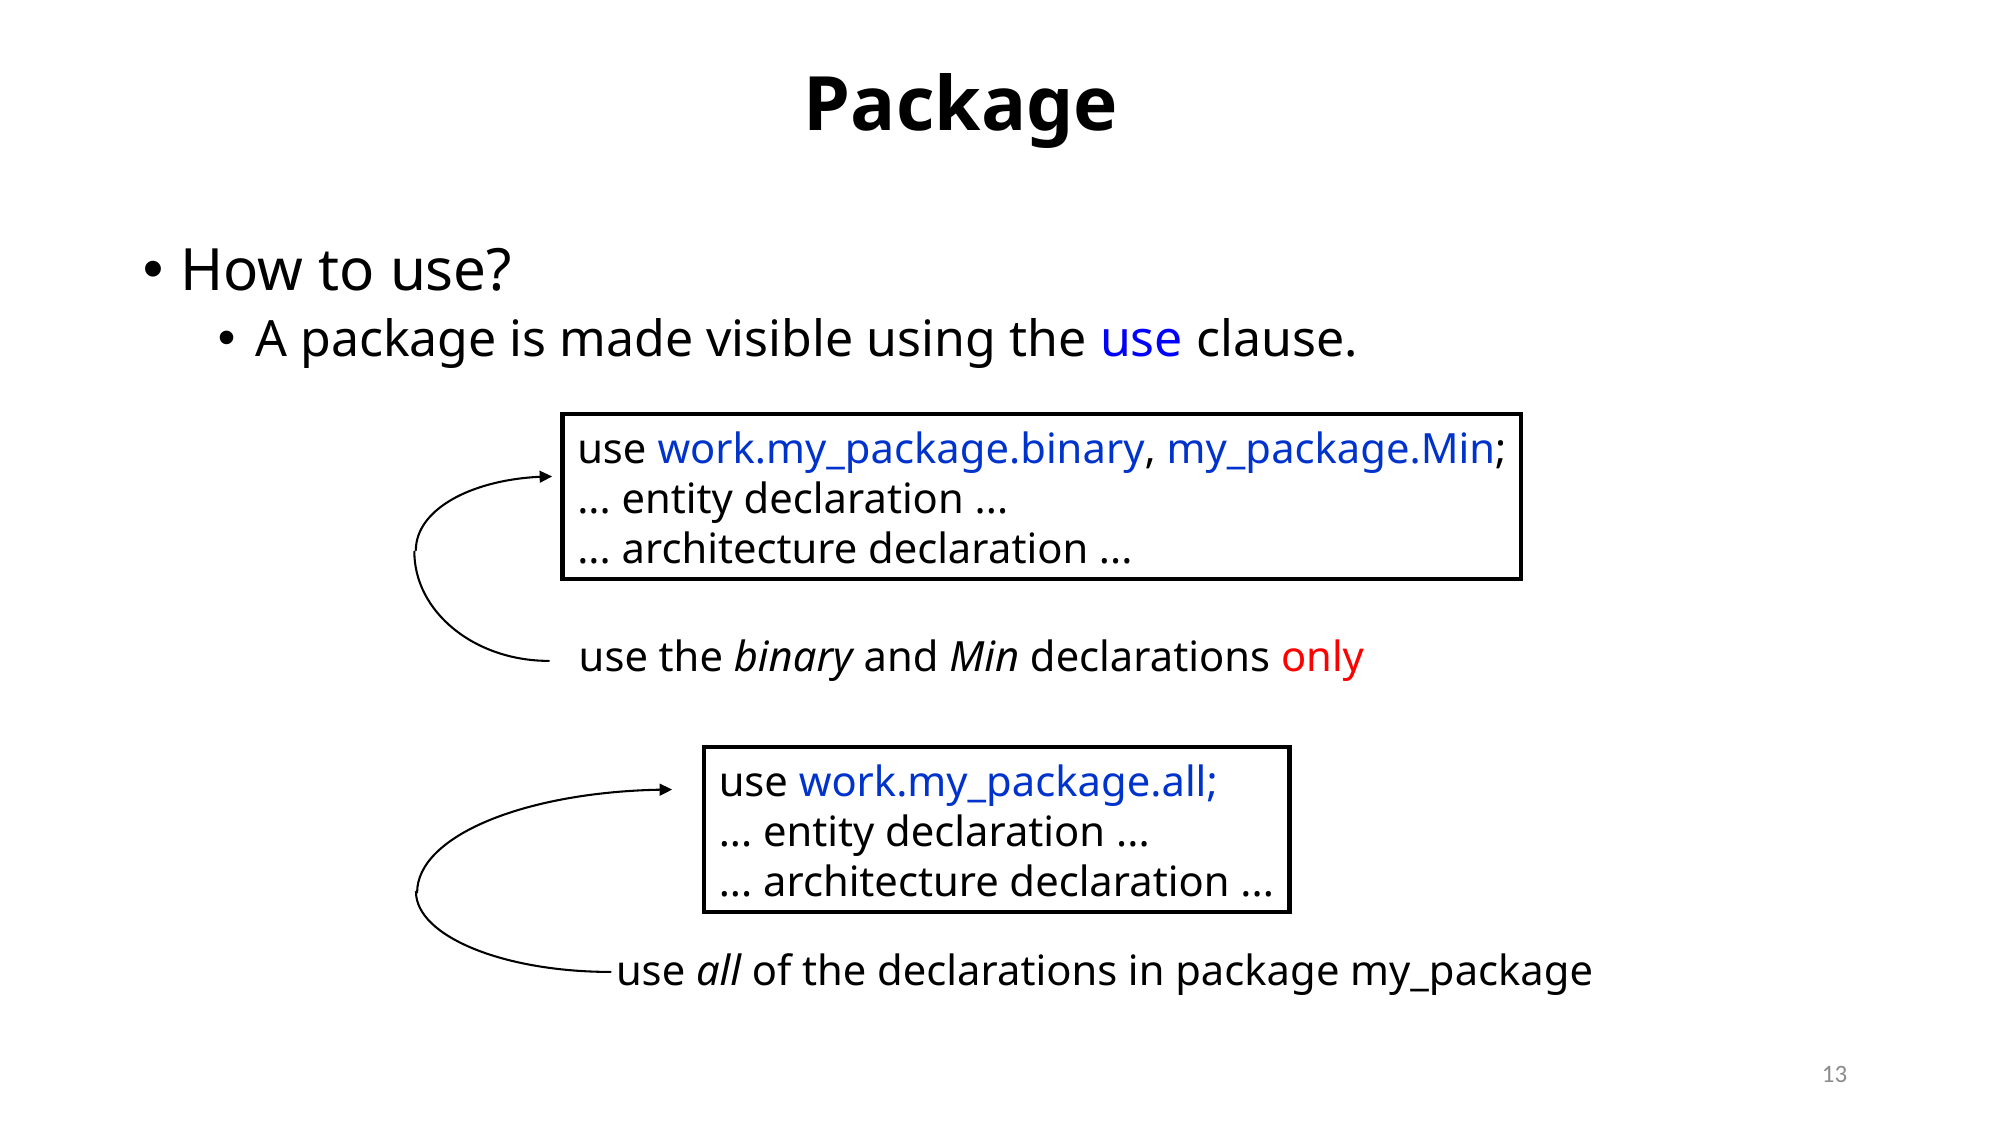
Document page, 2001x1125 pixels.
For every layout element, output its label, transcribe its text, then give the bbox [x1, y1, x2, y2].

slide_number 13 [1412, 1042, 1863, 1103]
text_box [414, 414, 1510, 688]
title Package [789, 0, 2000, 216]
list How to use? A package is made visible using the use clause. [127, 232, 1853, 947]
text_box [415, 747, 1608, 1002]
